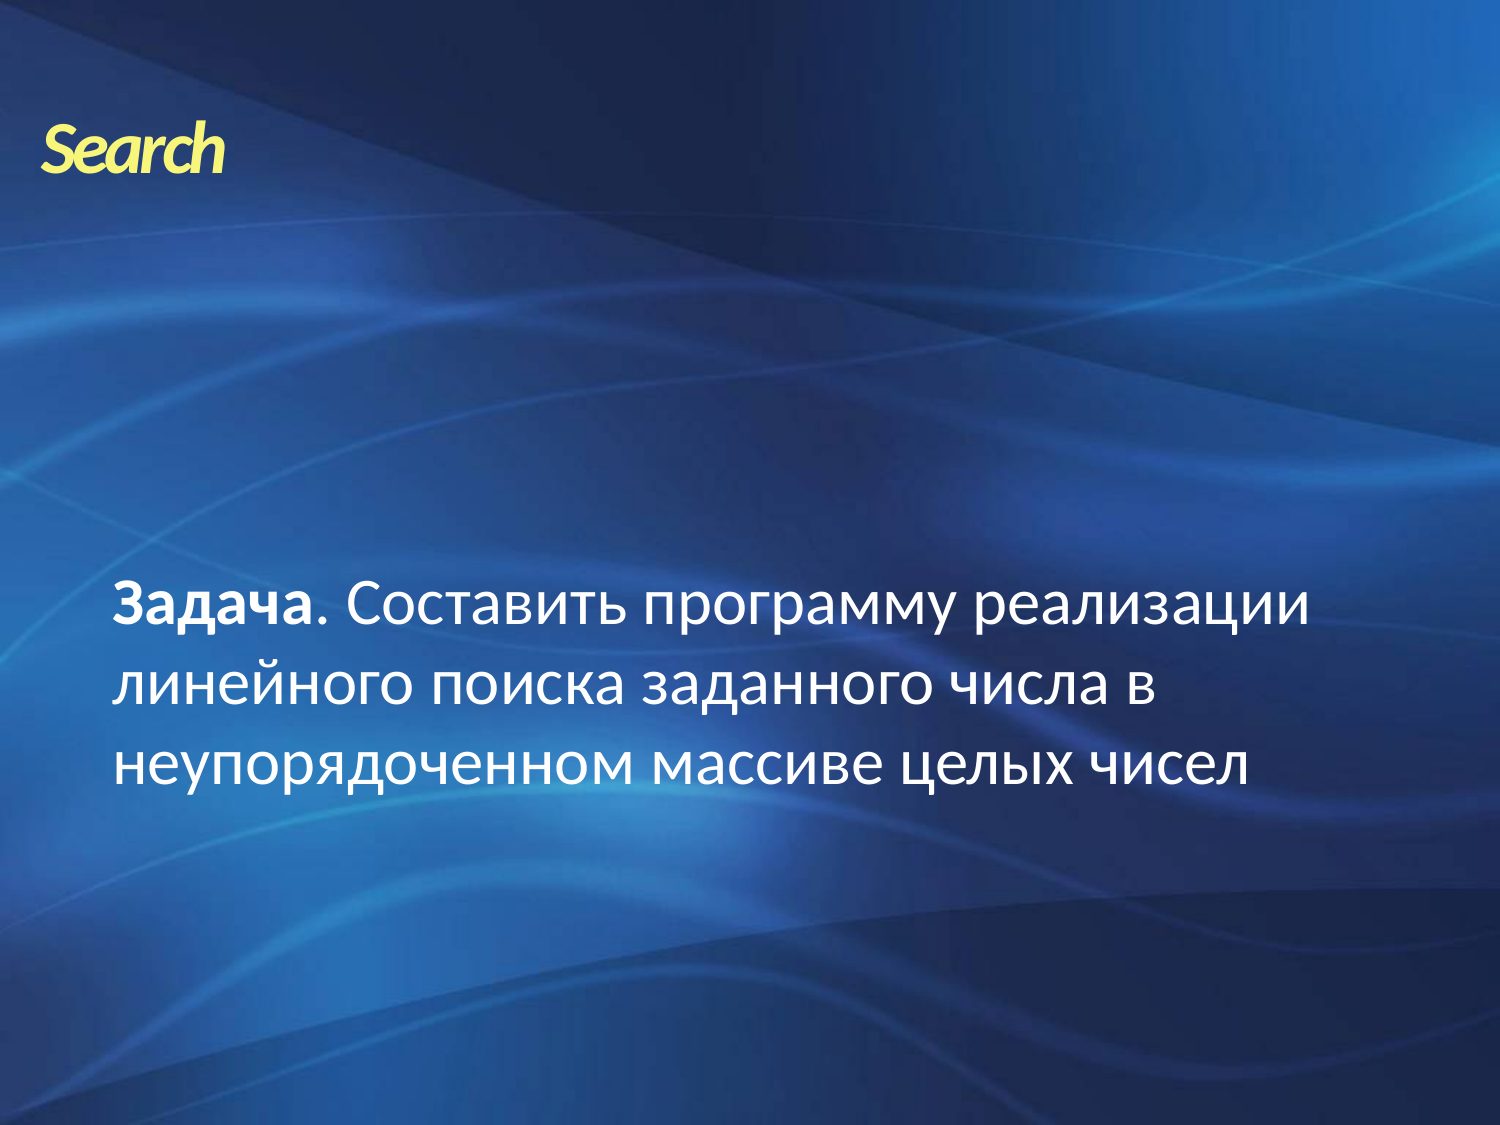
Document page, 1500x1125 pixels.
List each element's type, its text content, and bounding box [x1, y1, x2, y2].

list Search [41, 90, 1459, 209]
picture [0, 0, 1500, 1125]
text_box Задача. Составить программу реализации линейного поиска заданного числа в неупорядоченном массиве целых чисел [100, 546, 1400, 810]
